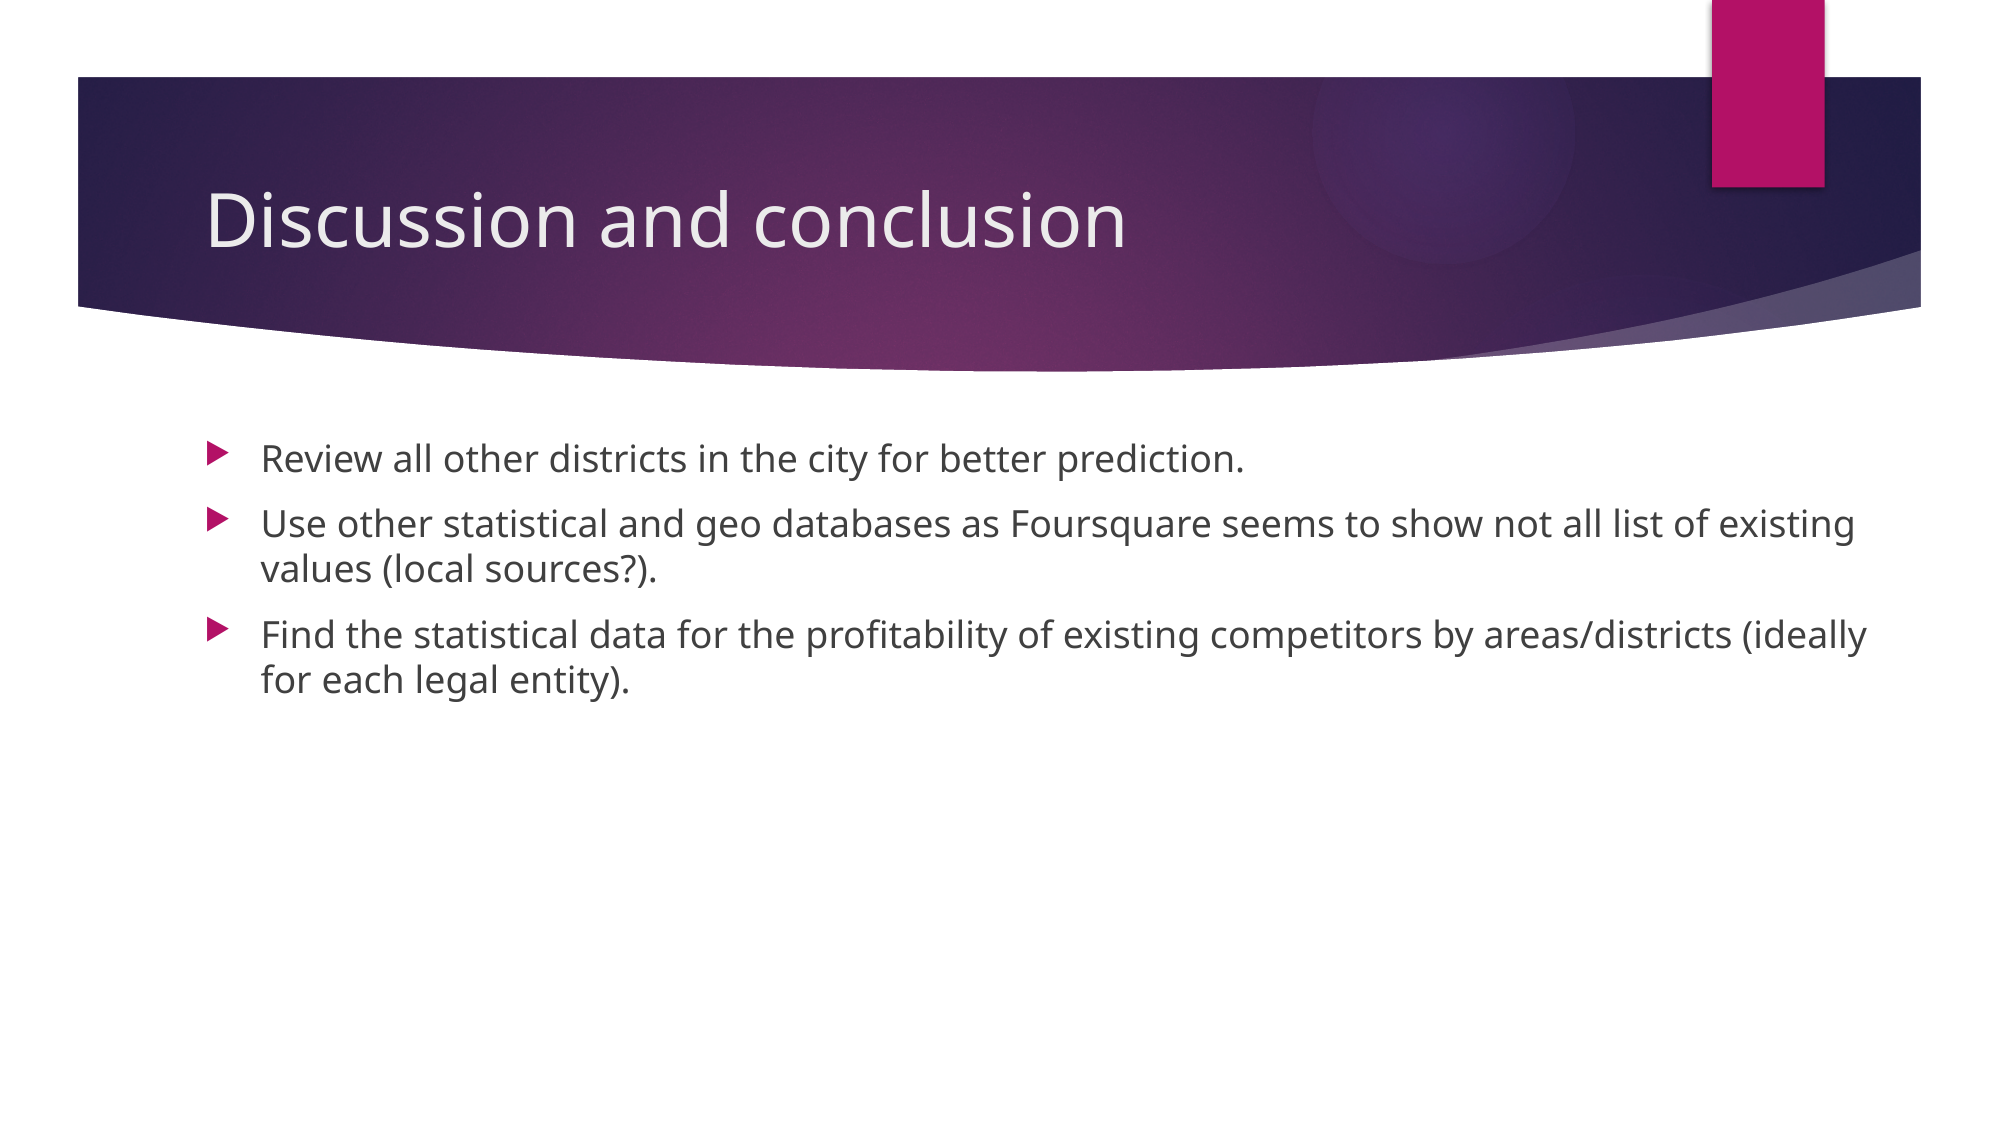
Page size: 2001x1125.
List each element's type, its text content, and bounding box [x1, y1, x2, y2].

list Review all other districts in the city for better prediction. Use other statistical and geo databases as Foursquare seems to show not all list of existing values (local sources?). Find the statistical data for the profitability of existing competitors by areas/districts (ideally for each legal entity). [189, 427, 1936, 988]
title Discussion and conclusion [189, 159, 1627, 276]
